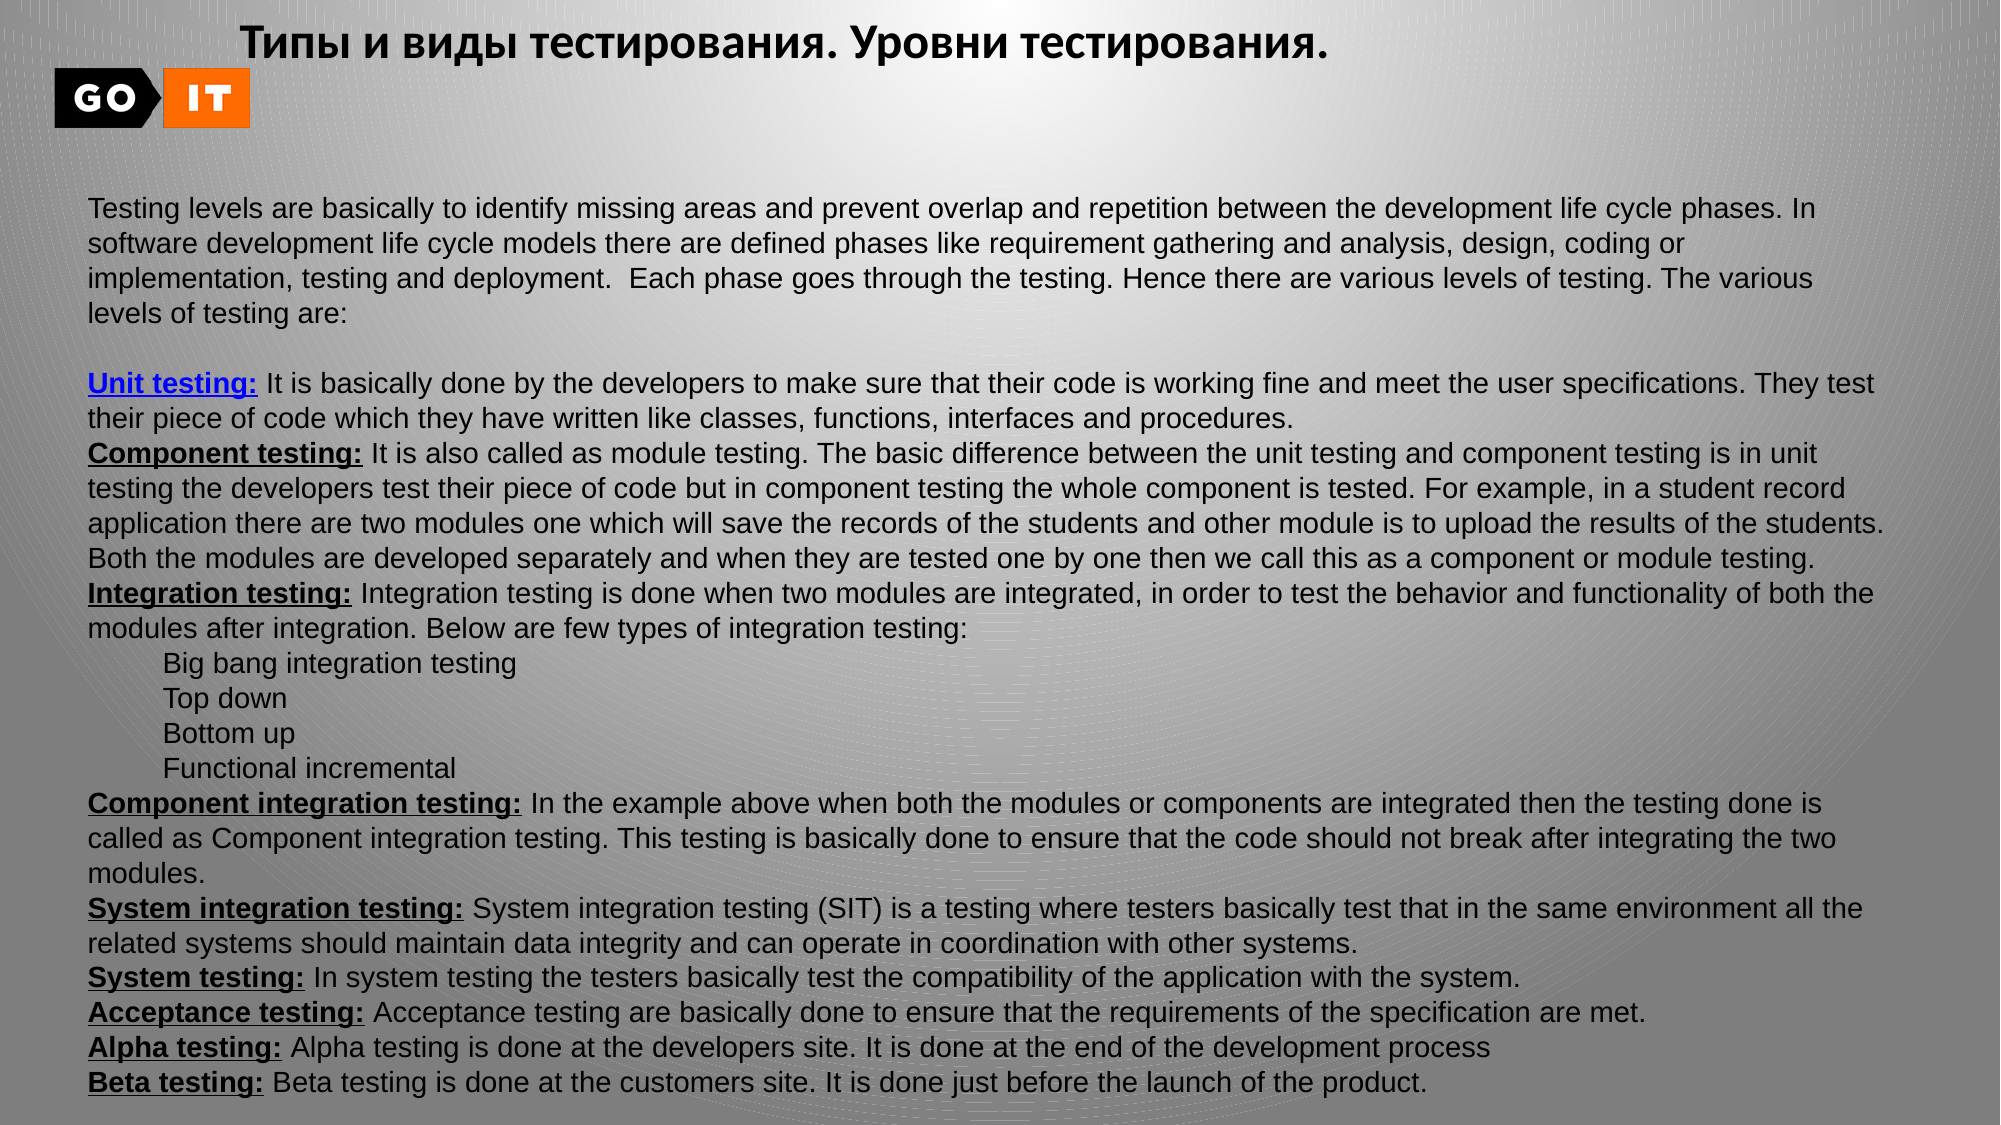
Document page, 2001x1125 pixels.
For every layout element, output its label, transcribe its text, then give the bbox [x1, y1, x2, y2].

text_box Типы и виды тестирования. Уровни тестирования. [237, 8, 1587, 69]
picture [54, 0, 250, 196]
text_box Testing levels are basically to identify missing areas and prevent overlap and repetition between the development life cycle phases. In software development life cycle models there are defined phases like requirement gathering and analysis, design, coding or implementation, testing and deployment. Each phase goes through the testing. Hence there are various levels of testing. The various levels of testing are: Unit testing: It is basically done by the developers to make sure that their code is working fine and meet the user specifications. They test their piece of code which they have written like classes, functions, interfaces and procedures. Component testing: It is also called as module testing. The basic difference between the unit testing and component testing is in unit testing the developers test their piece of code but in component testing the whole component is tested. For example, in a student record application there are two modules one which will save the records of the students and other module is to upload the results of the students. Both the modules are developed separately and when they are tested one by one then we call this as a component or module testing. Integration testing: Integration testing is done when two modules are integrated, in order to test the behavior and functionality of both the modules after integration. Below are few types of integration testing: Big bang integration testing Top down Bottom up Functional incremental Component integration testing: In the example above when both the modules or components are integrated then the testing done is called as Component integration testing. This testing is basically done to ensure that the code should not break after integrating the two modules. System integration testing: System integration testing (SIT) is a testing where testers basically test that in the same environment all the related systems should maintain data integrity and can operate in coordination with other systems. System testing: In system testing the testers basically test the compatibility of the application with the system. Acceptance testing: Acceptance testing are basically done to ensure that the requirements of the specification are met. Alpha testing: Alpha testing is done at the developers site. It is done at the end of the development process Beta testing: Beta testing is done at the customers site. It is done just before the launch of the product. [72, 182, 1910, 1107]
